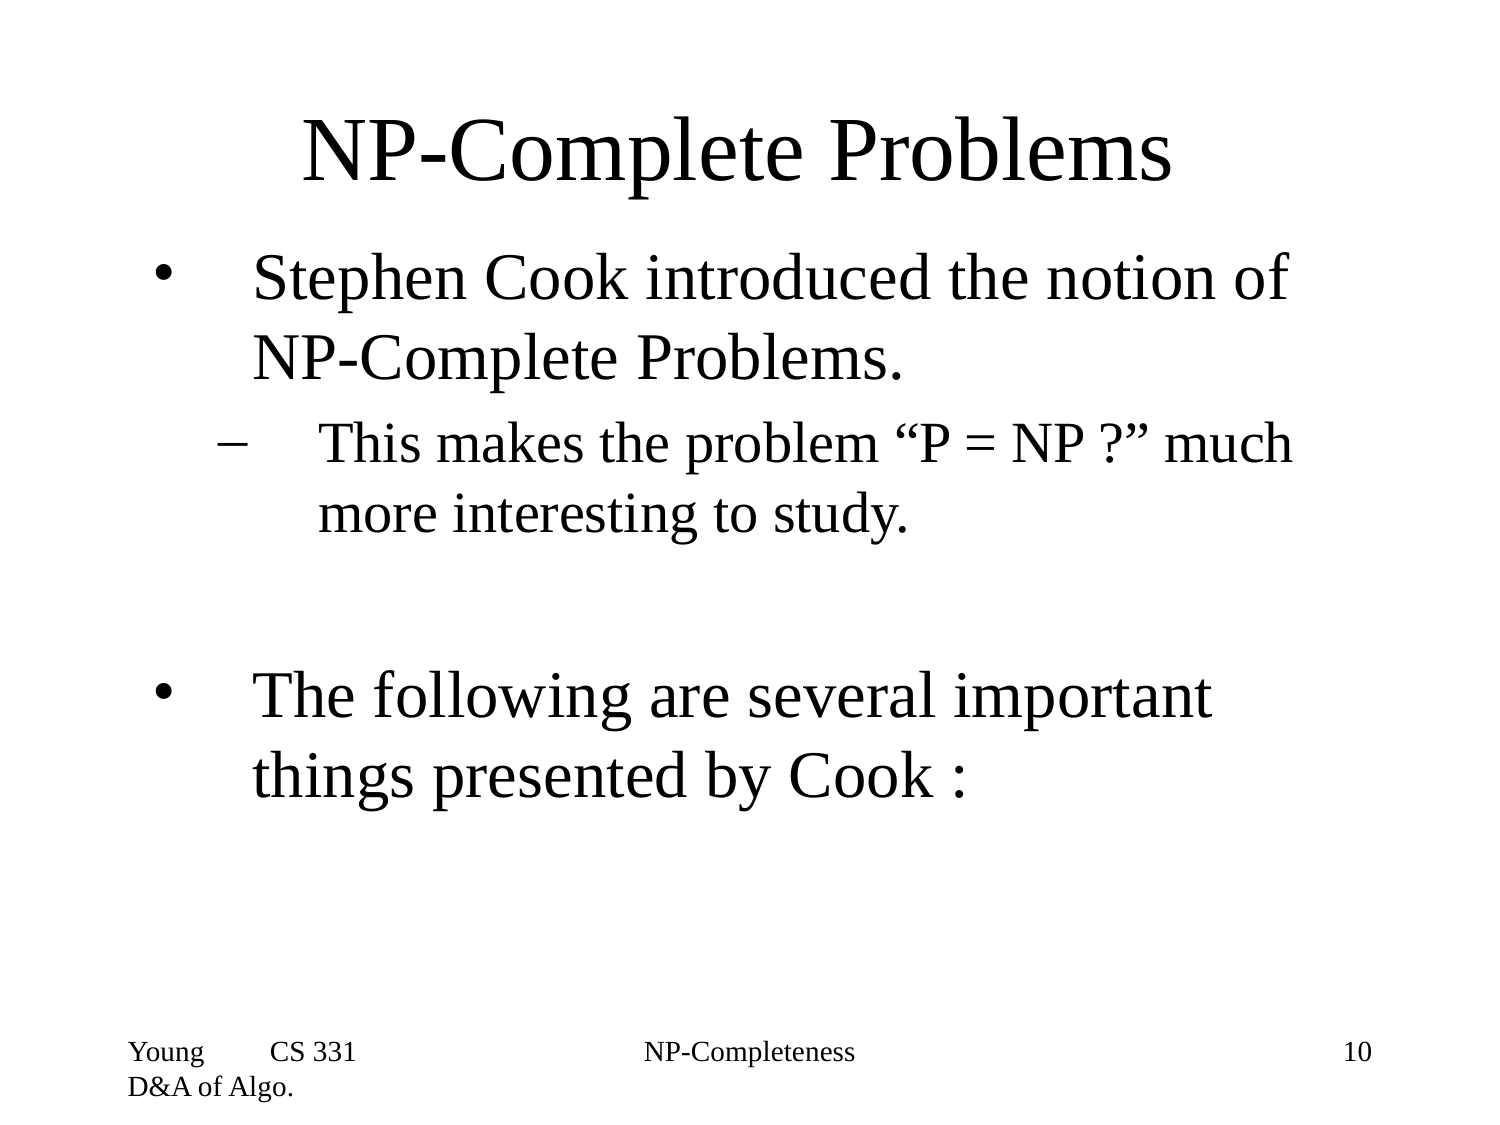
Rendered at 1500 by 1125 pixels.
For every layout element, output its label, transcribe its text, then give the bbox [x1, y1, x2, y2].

text_box NP-Completeness [512, 1024, 988, 1100]
list Stephen Cook introduced the notion of NP-Complete Problems. This makes the problem “P = NP ?” much more interesting to study. The following are several important things presented by Cook : [137, 224, 1394, 988]
text_box Young CS 331 D&A of Algo. [112, 1024, 425, 1100]
text_box ‹#› [1074, 1024, 1388, 1100]
title NP-Complete Problems [112, 50, 1388, 238]
